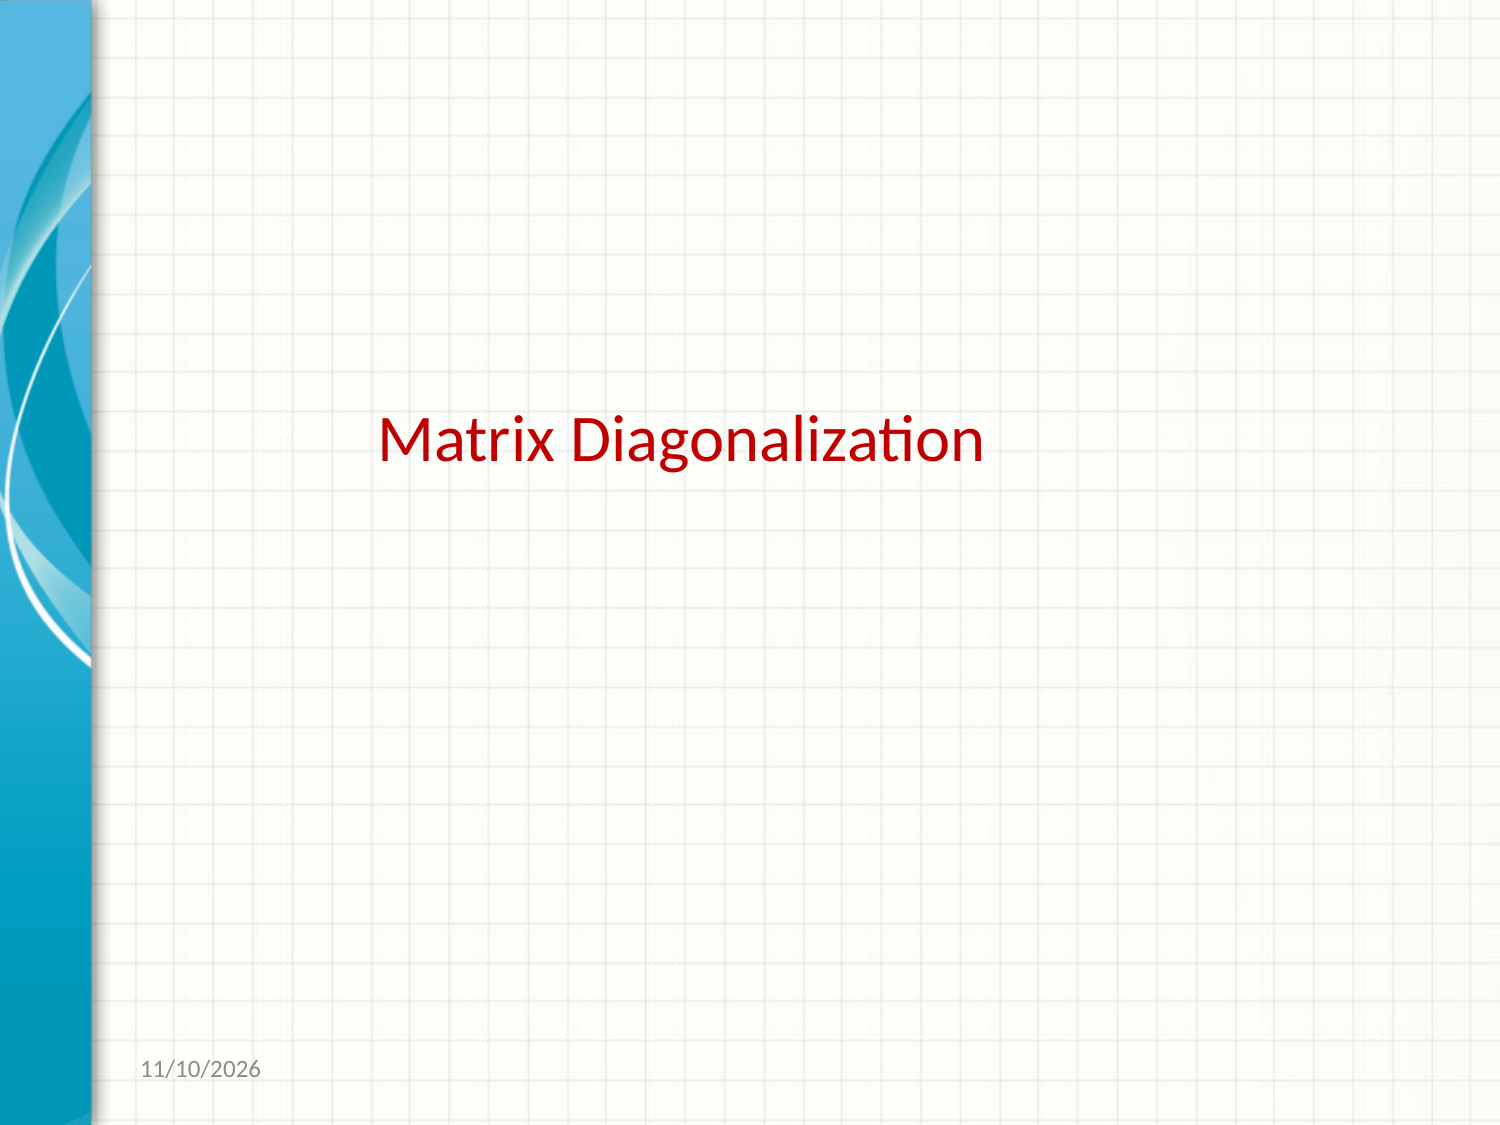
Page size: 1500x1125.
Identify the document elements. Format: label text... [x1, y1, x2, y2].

picture [0, 0, 1500, 1125]
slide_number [125, 1037, 475, 1098]
list Matrix Diagonalization [362, 387, 1075, 488]
